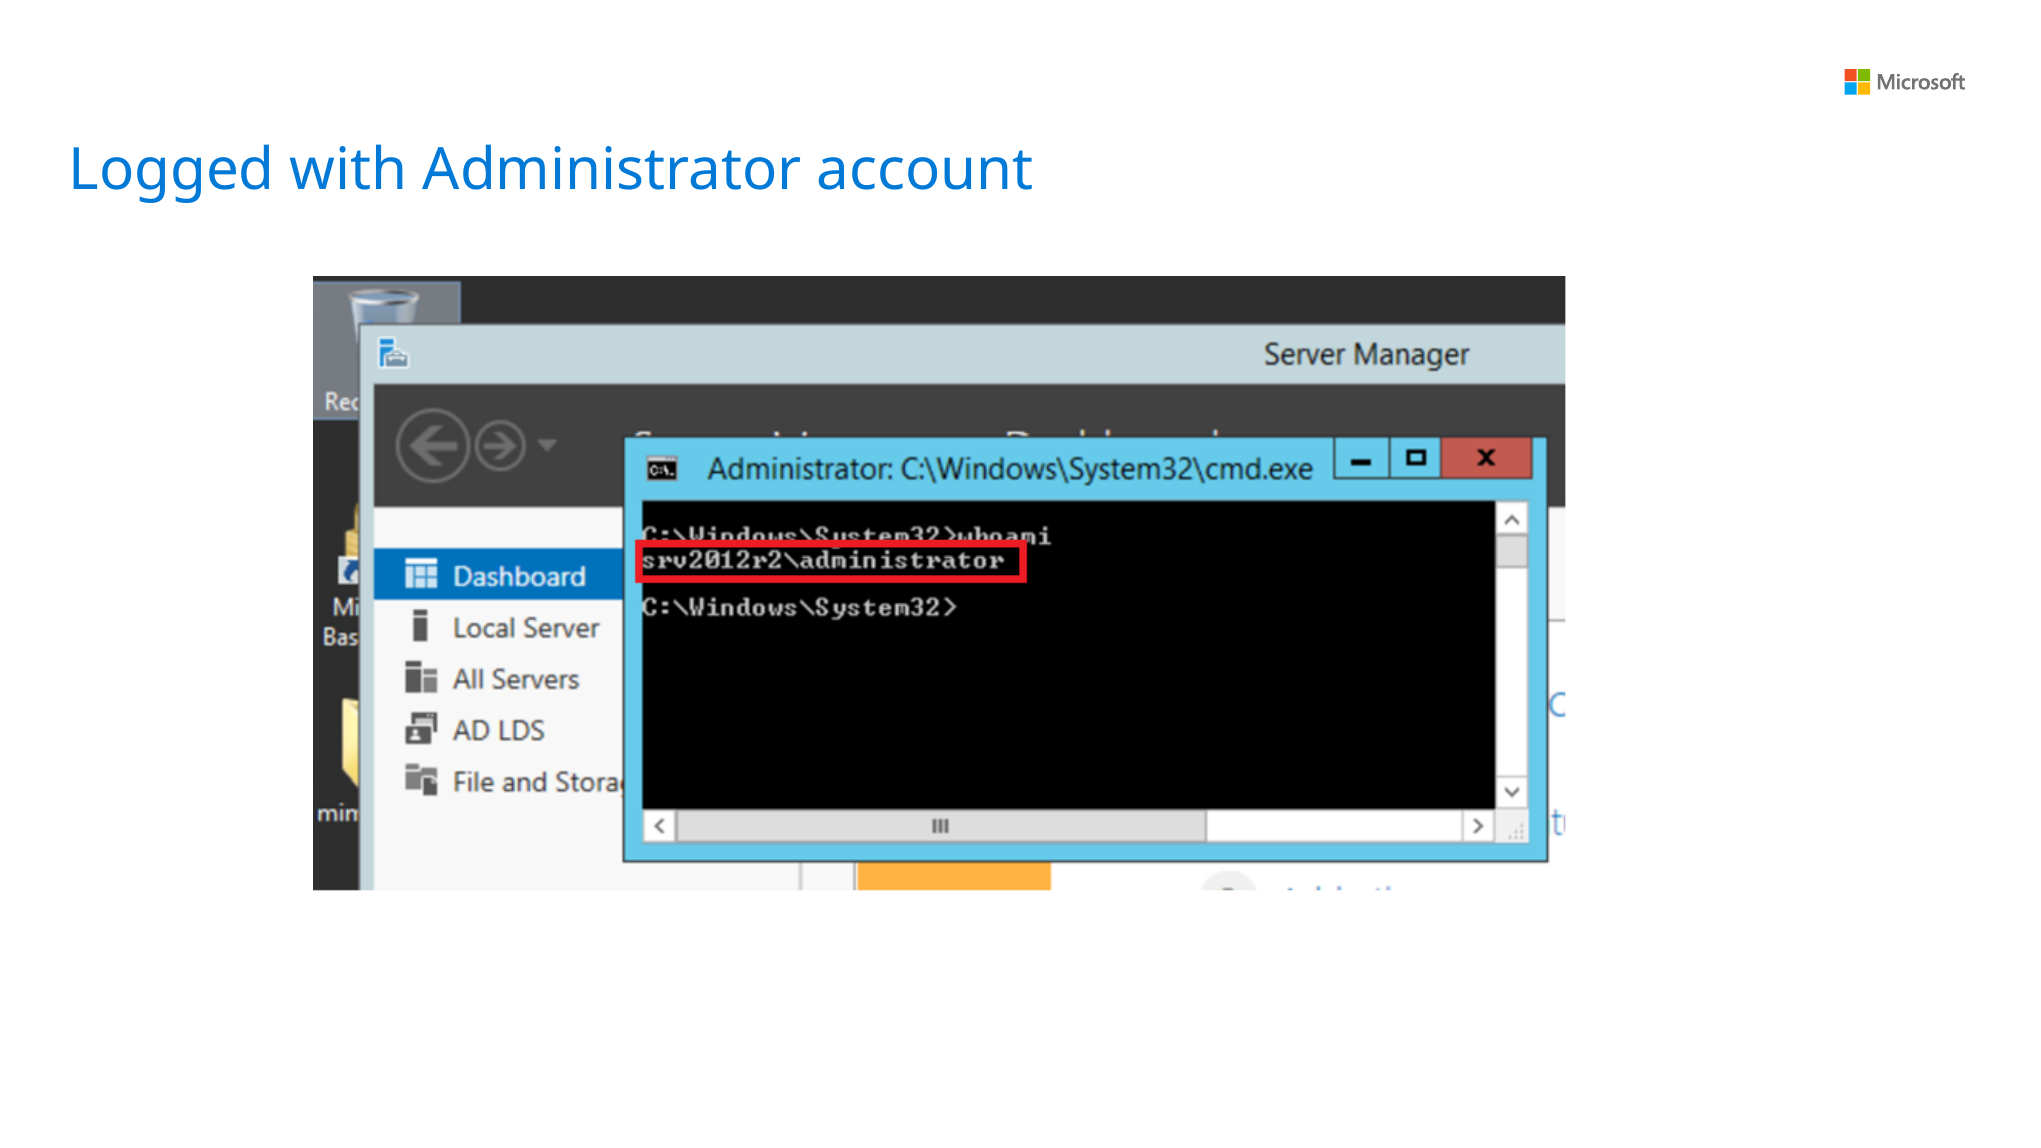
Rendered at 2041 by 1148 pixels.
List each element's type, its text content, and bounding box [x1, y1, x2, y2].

list Logged with Administrator account [45, 120, 1968, 200]
picture [312, 276, 1581, 893]
text_box Now, use Administrator account to open a session [1069, 221, 2041, 482]
